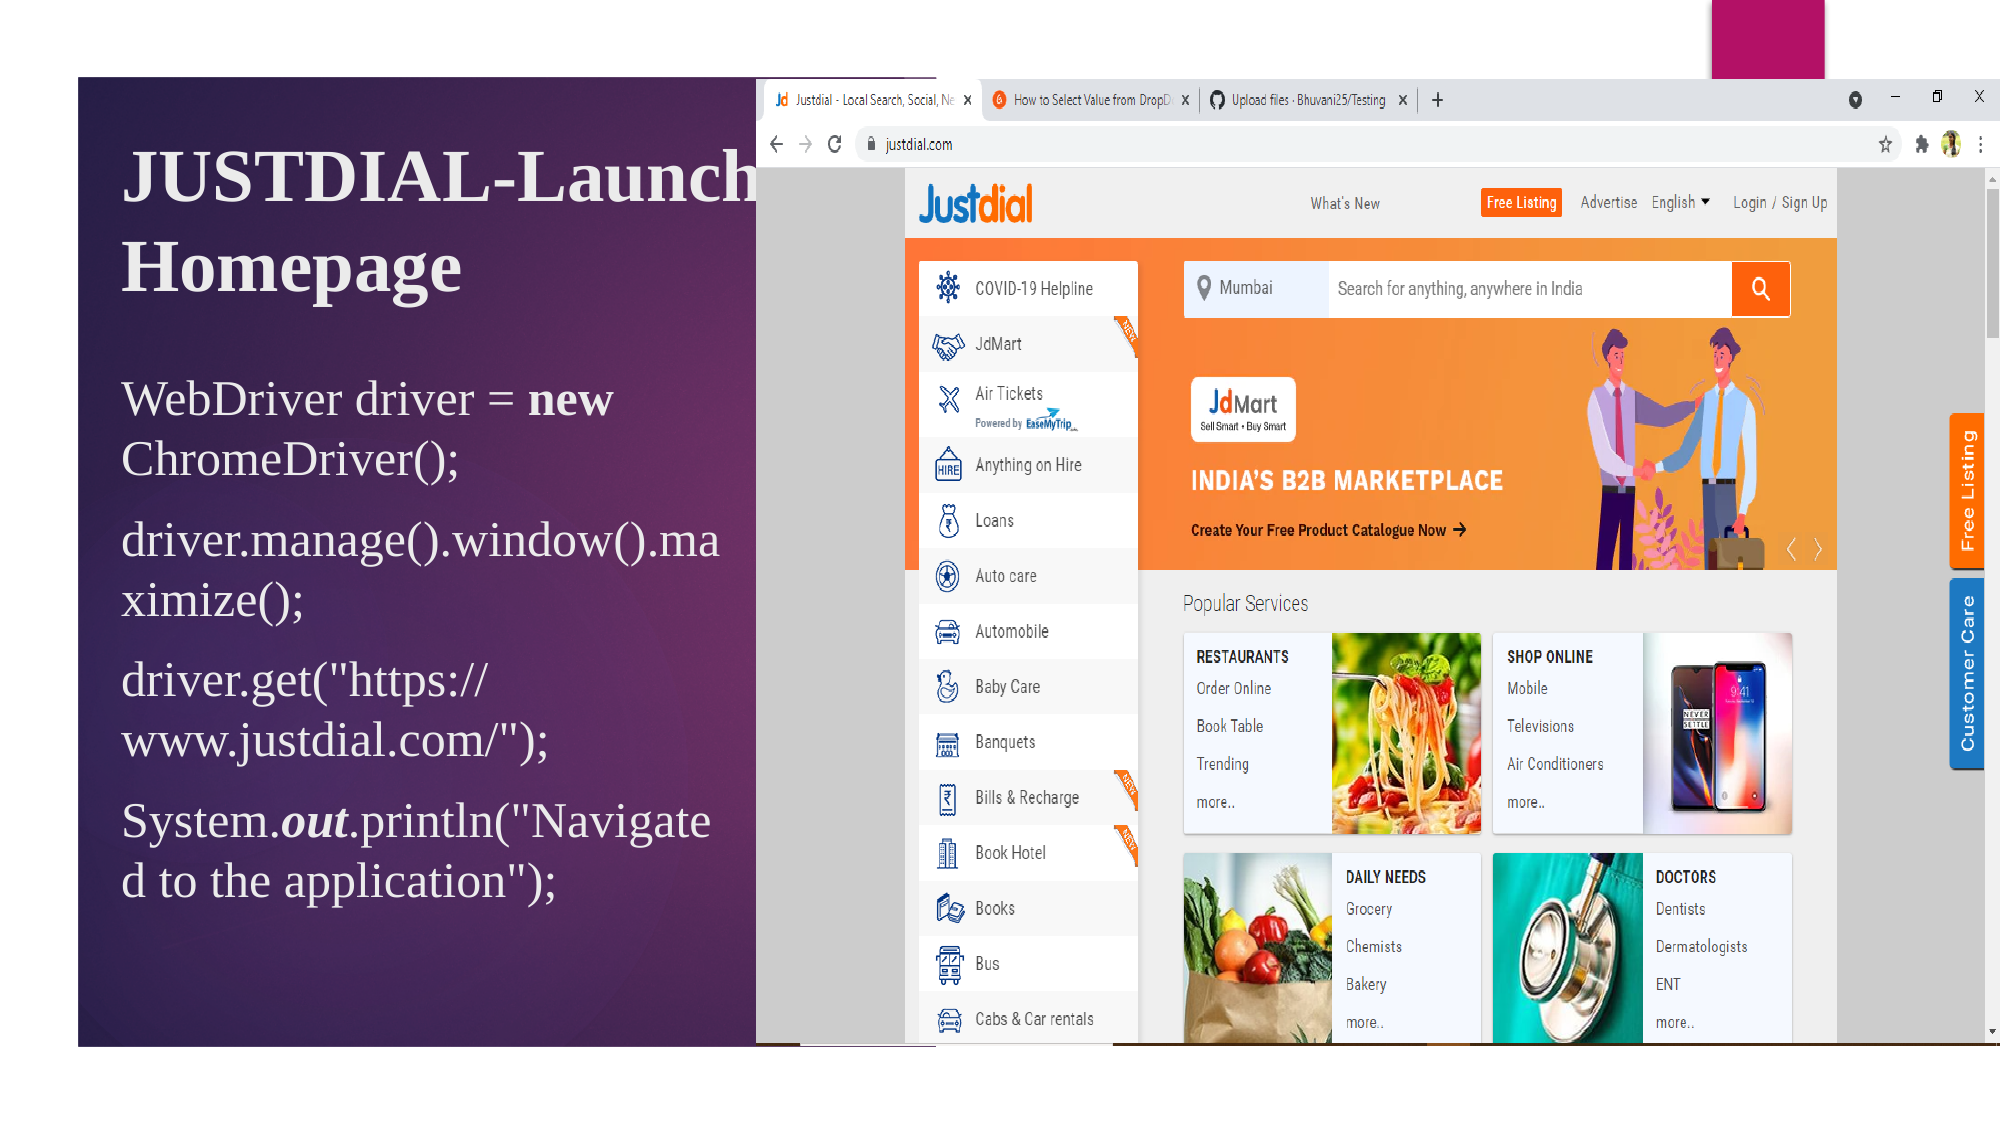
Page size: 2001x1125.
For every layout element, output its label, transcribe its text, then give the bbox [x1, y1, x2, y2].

picture [756, 79, 2000, 1046]
list WebDriver driver = new ChromeDriver(); driver.manage().window().maximize(); driver.get("https://www.justdial.com/"); System.out.println("Navigated to the application"); [106, 357, 742, 1046]
title JUSTDIAL-Launch Homepage [106, 115, 751, 314]
